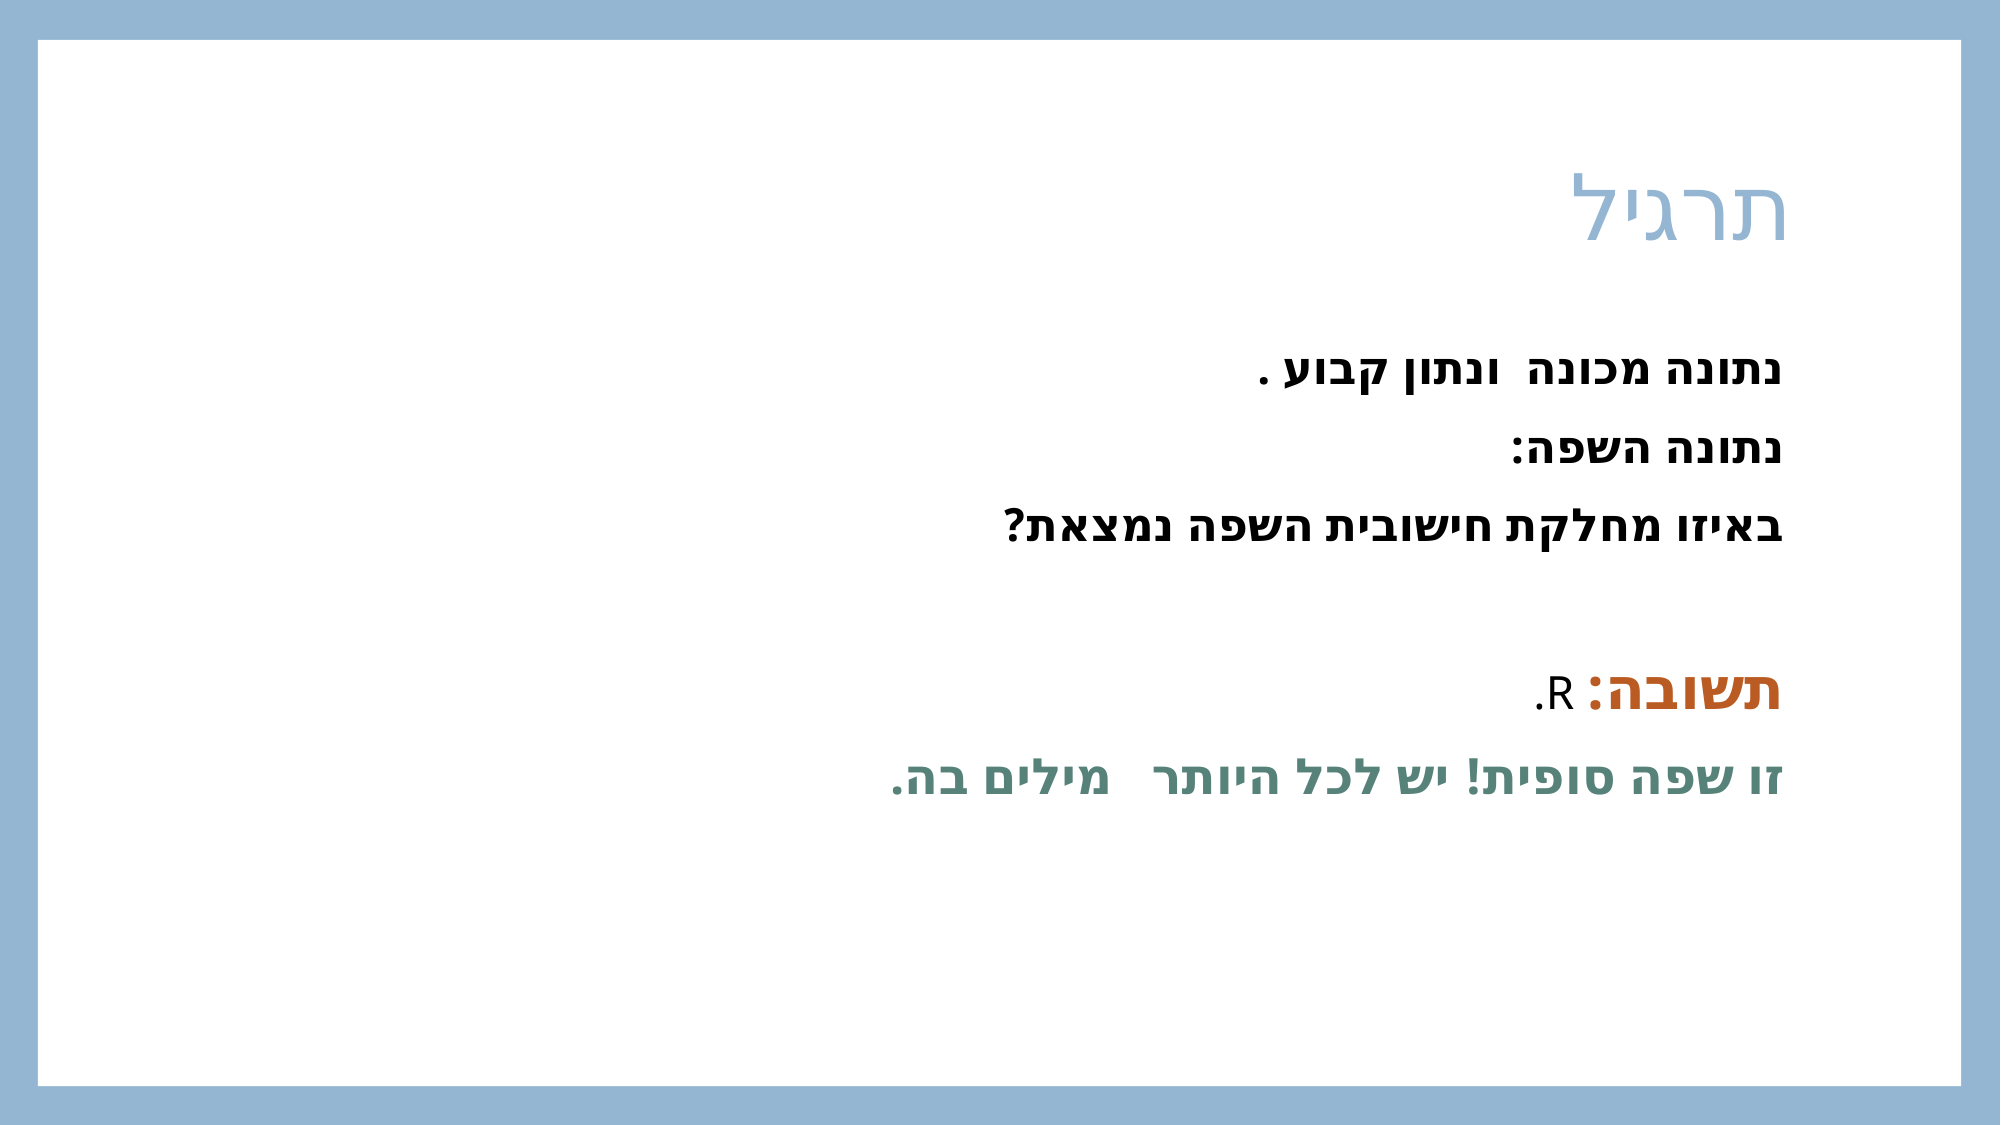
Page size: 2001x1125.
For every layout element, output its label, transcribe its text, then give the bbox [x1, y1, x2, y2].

title תרגיל [187, 99, 1808, 323]
